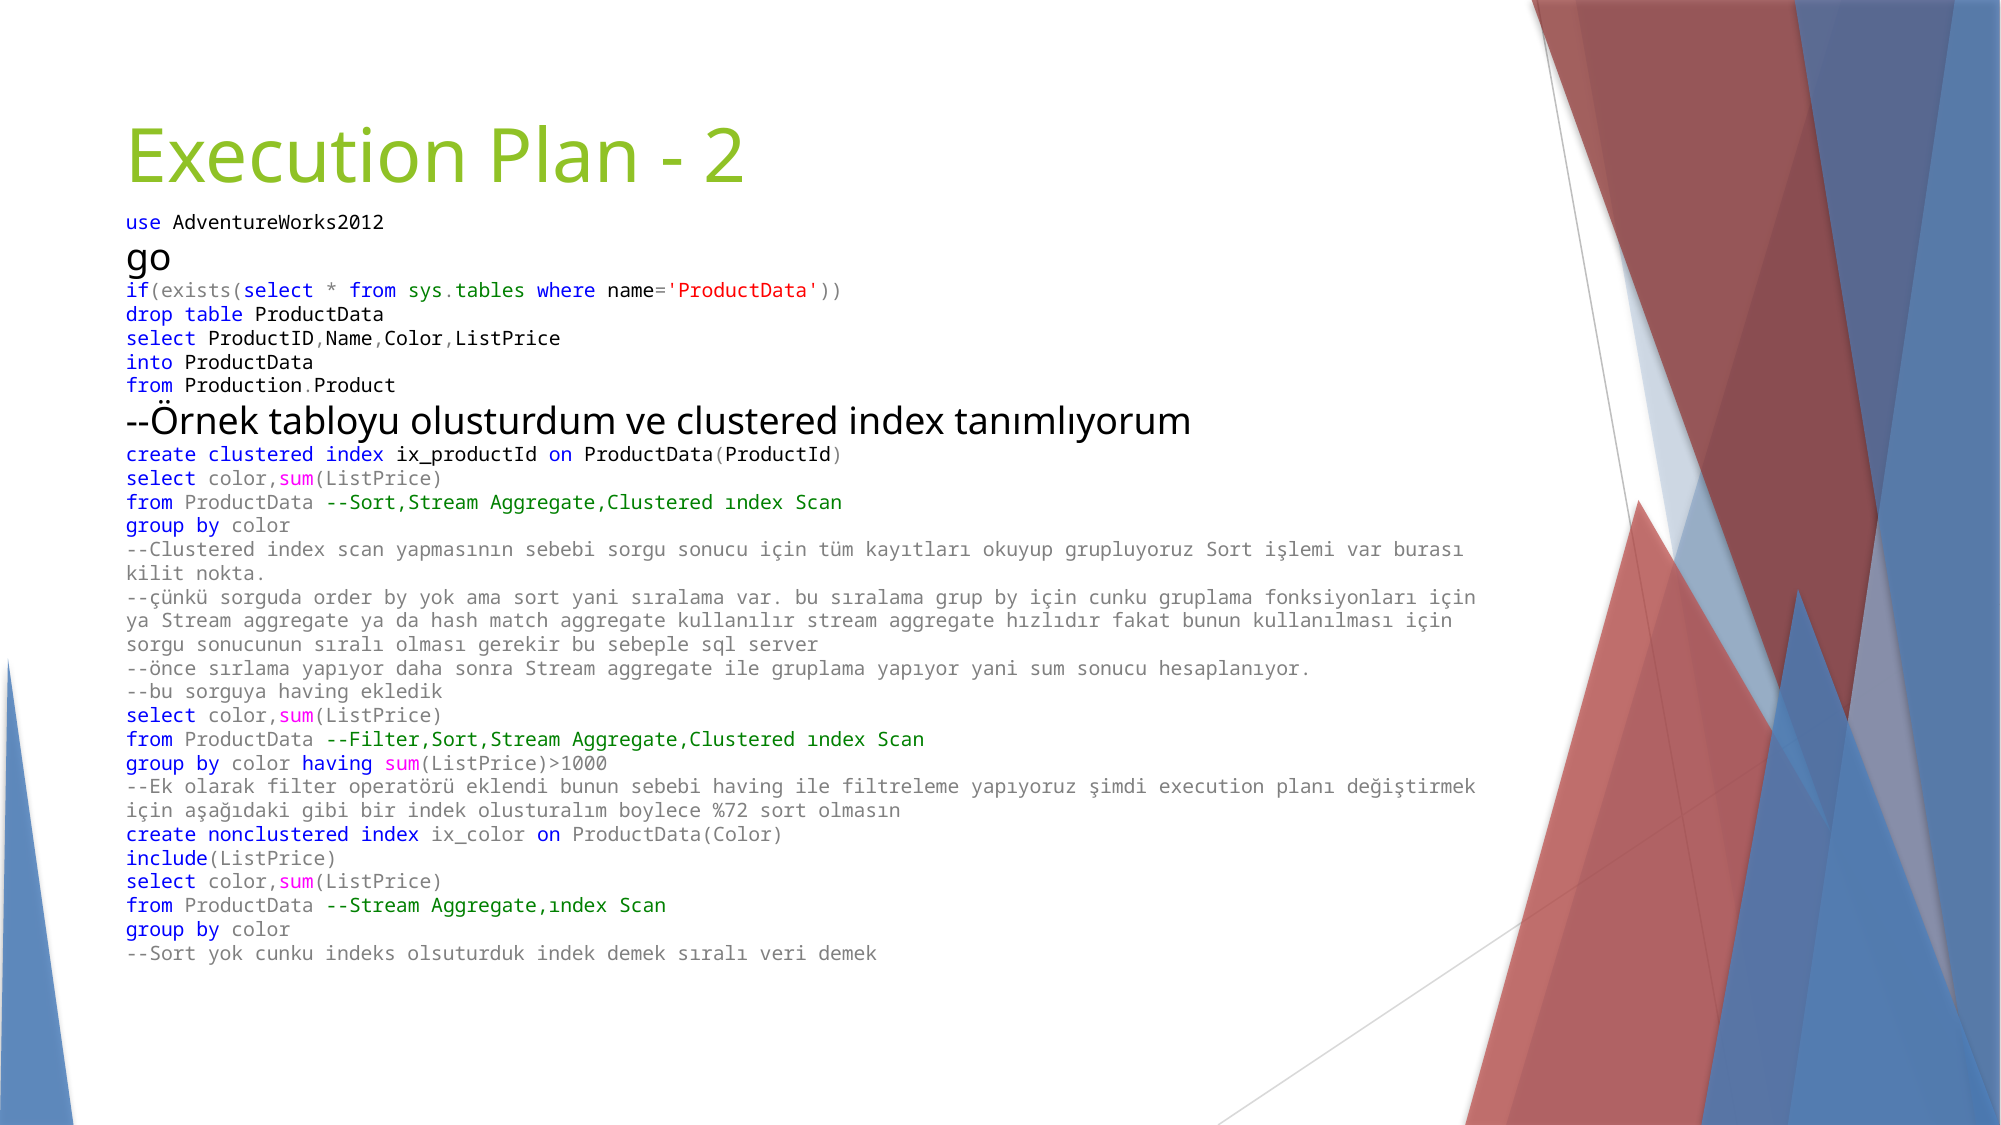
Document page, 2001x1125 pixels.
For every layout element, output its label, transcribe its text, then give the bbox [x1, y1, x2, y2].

text_box Execution Plan - 2 [111, 99, 1522, 202]
text_box use AdventureWorks2012 go if(exists(select * from sys.tables where name='ProductData')) drop table ProductData select ProductID,Name,Color,ListPrice into ProductData from Production.Product --Örnek tabloyu olusturdum ve clustered index tanımlıyorum create clustered index ix_productId on ProductData(ProductId) select color,sum(ListPrice) from ProductData --Sort,Stream Aggregate,Clustered ındex Scan group by color --Clustered index scan yapmasının sebebi sorgu sonucu için tüm kayıtları okuyup grupluyoruz Sort işlemi var burası kilit nokta. --çünkü sorguda order by yok ama sort yani sıralama var. bu sıralama grup by için cunku gruplama fonksiyonları için ya Stream aggregate ya da hash match aggregate kullanılır stream aggregate hızlıdır fakat bunun kullanılması için sorgu sonucunun sıralı olması gerekir bu sebeple sql server --önce sırlama yapıyor daha sonra Stream aggregate ile gruplama yapıyor yani sum sonucu hesaplanıyor. --bu sorguya having ekledik select color,sum(ListPrice) from ProductData --Filter,Sort,Stream Aggregate,Clustered ındex Scan group by color having sum(ListPrice)>1000 --Ek olarak filter operatörü eklendi bunun sebebi having ile filtreleme yapıyoruz şimdi execution planı değiştirmek için aşağıdaki gibi bir indek olusturalım boylece %72 sort olmasın create nonclustered index ix_color on ProductData(Color) include(ListPrice) select color,sum(ListPrice) from ProductData --Stream Aggregate,ındex Scan group by color --Sort yok cunku indeks olsuturduk indek demek sıralı veri demek [111, 202, 1522, 1087]
